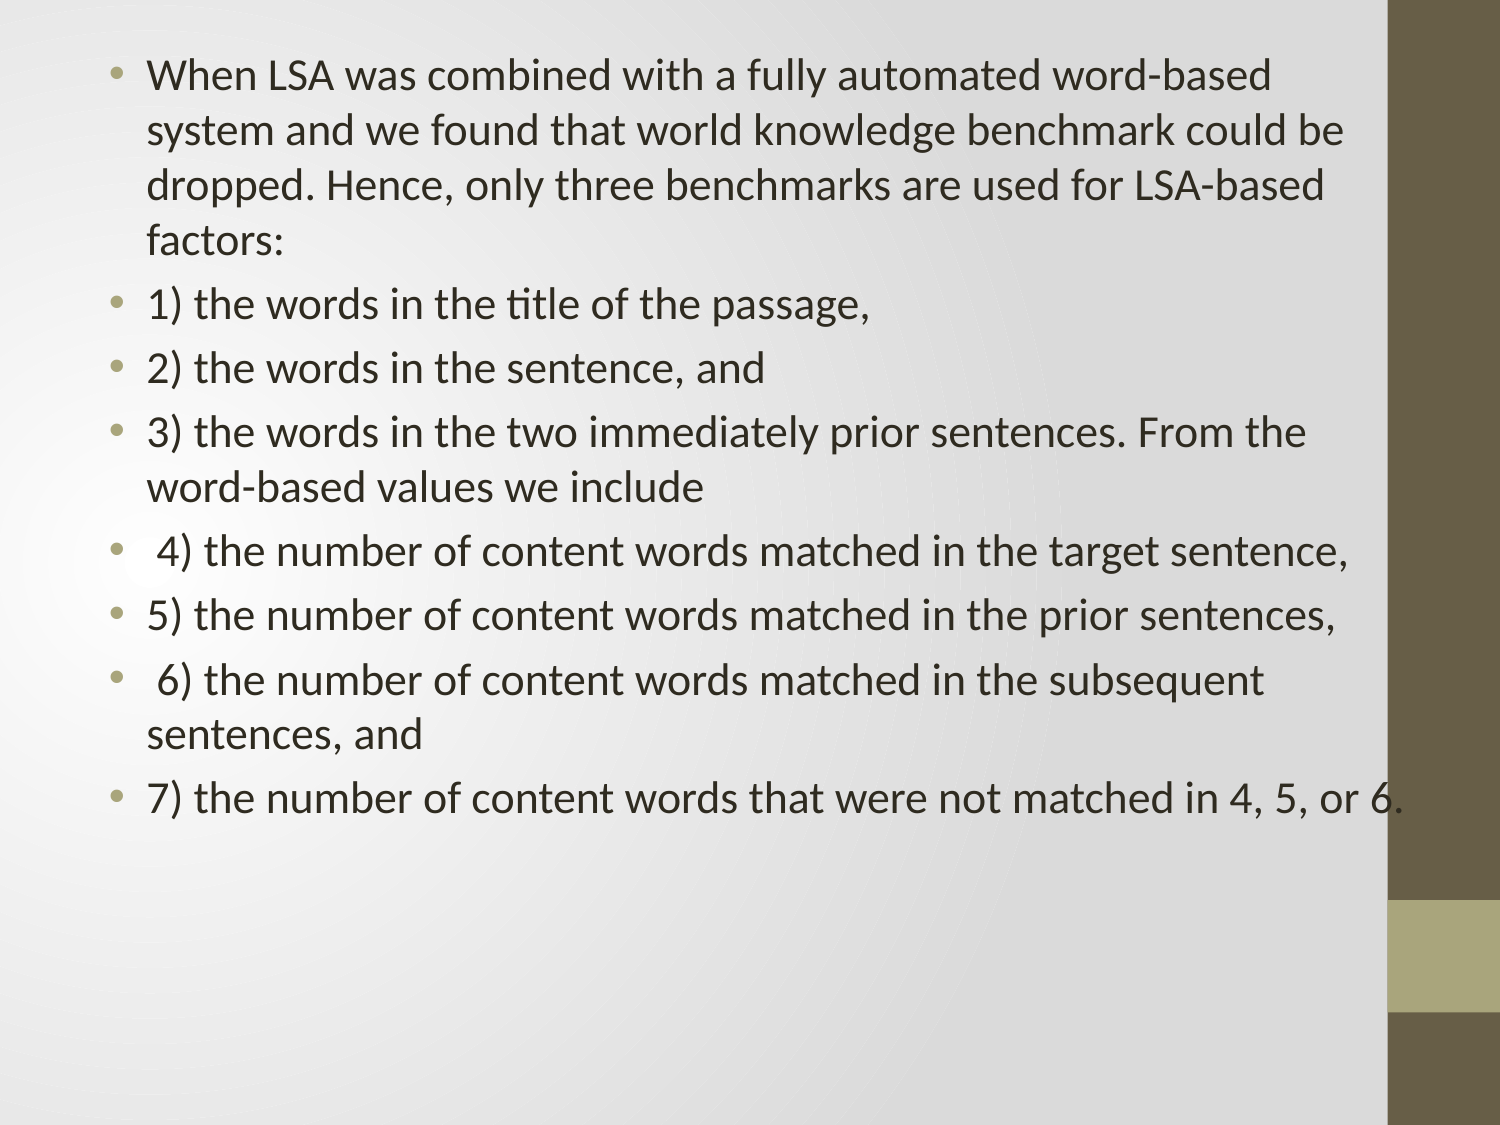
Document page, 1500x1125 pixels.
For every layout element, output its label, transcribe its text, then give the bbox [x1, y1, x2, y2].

list When LSA was combined with a fully automated word-based system and we found that world knowledge benchmark could be dropped. Hence, only three benchmarks are used for LSA-based factors: 1) the words in the title of the passage, 2) the words in the sentence, and 3) the words in the two immediately prior sentences. From the word-based values we include 4) the number of content words matched in the target sentence, 5) the number of content words matched in the prior sentences, 6) the number of content words matched in the subsequent sentences, and 7) the number of content words that were not matched in 4, 5, or 6. [75, 37, 1425, 1113]
